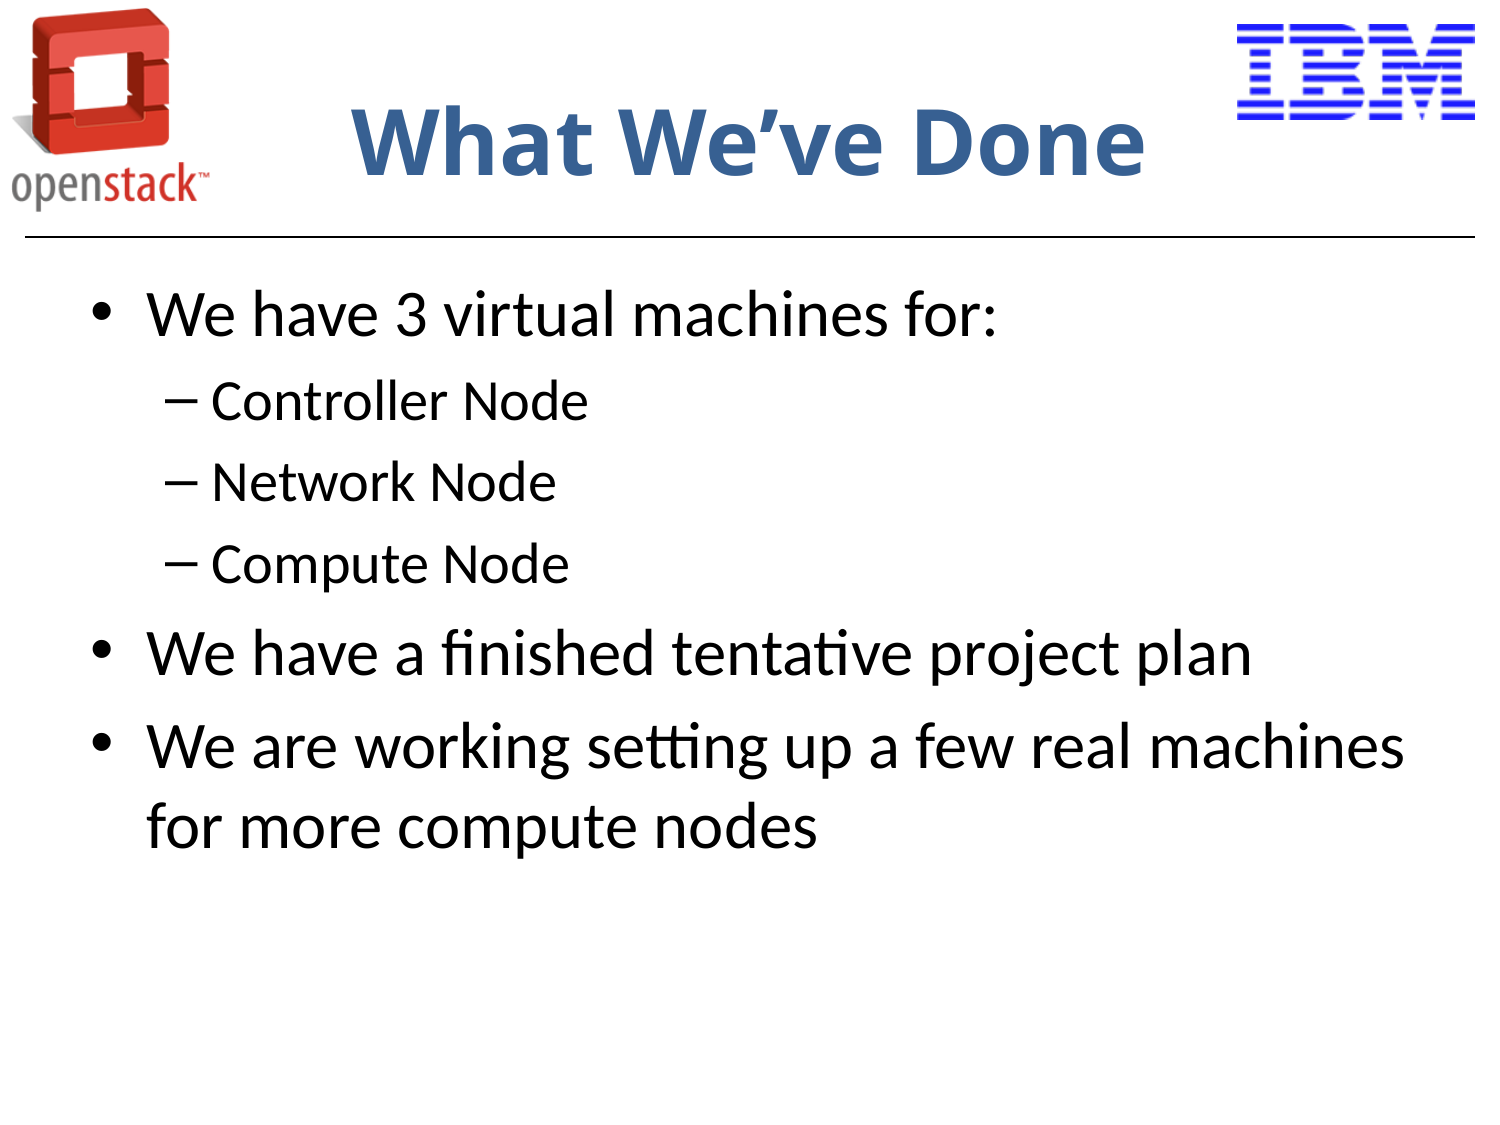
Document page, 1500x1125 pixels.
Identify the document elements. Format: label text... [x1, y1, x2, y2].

picture [0, 0, 221, 221]
title What We’ve Done [75, 45, 1425, 233]
picture [1237, 24, 1475, 120]
list We have 3 virtual machines for: Controller Node Network Node Compute Node We have a finished tentative project plan We are working setting up a few real machines for more compute nodes [75, 262, 1425, 1005]
